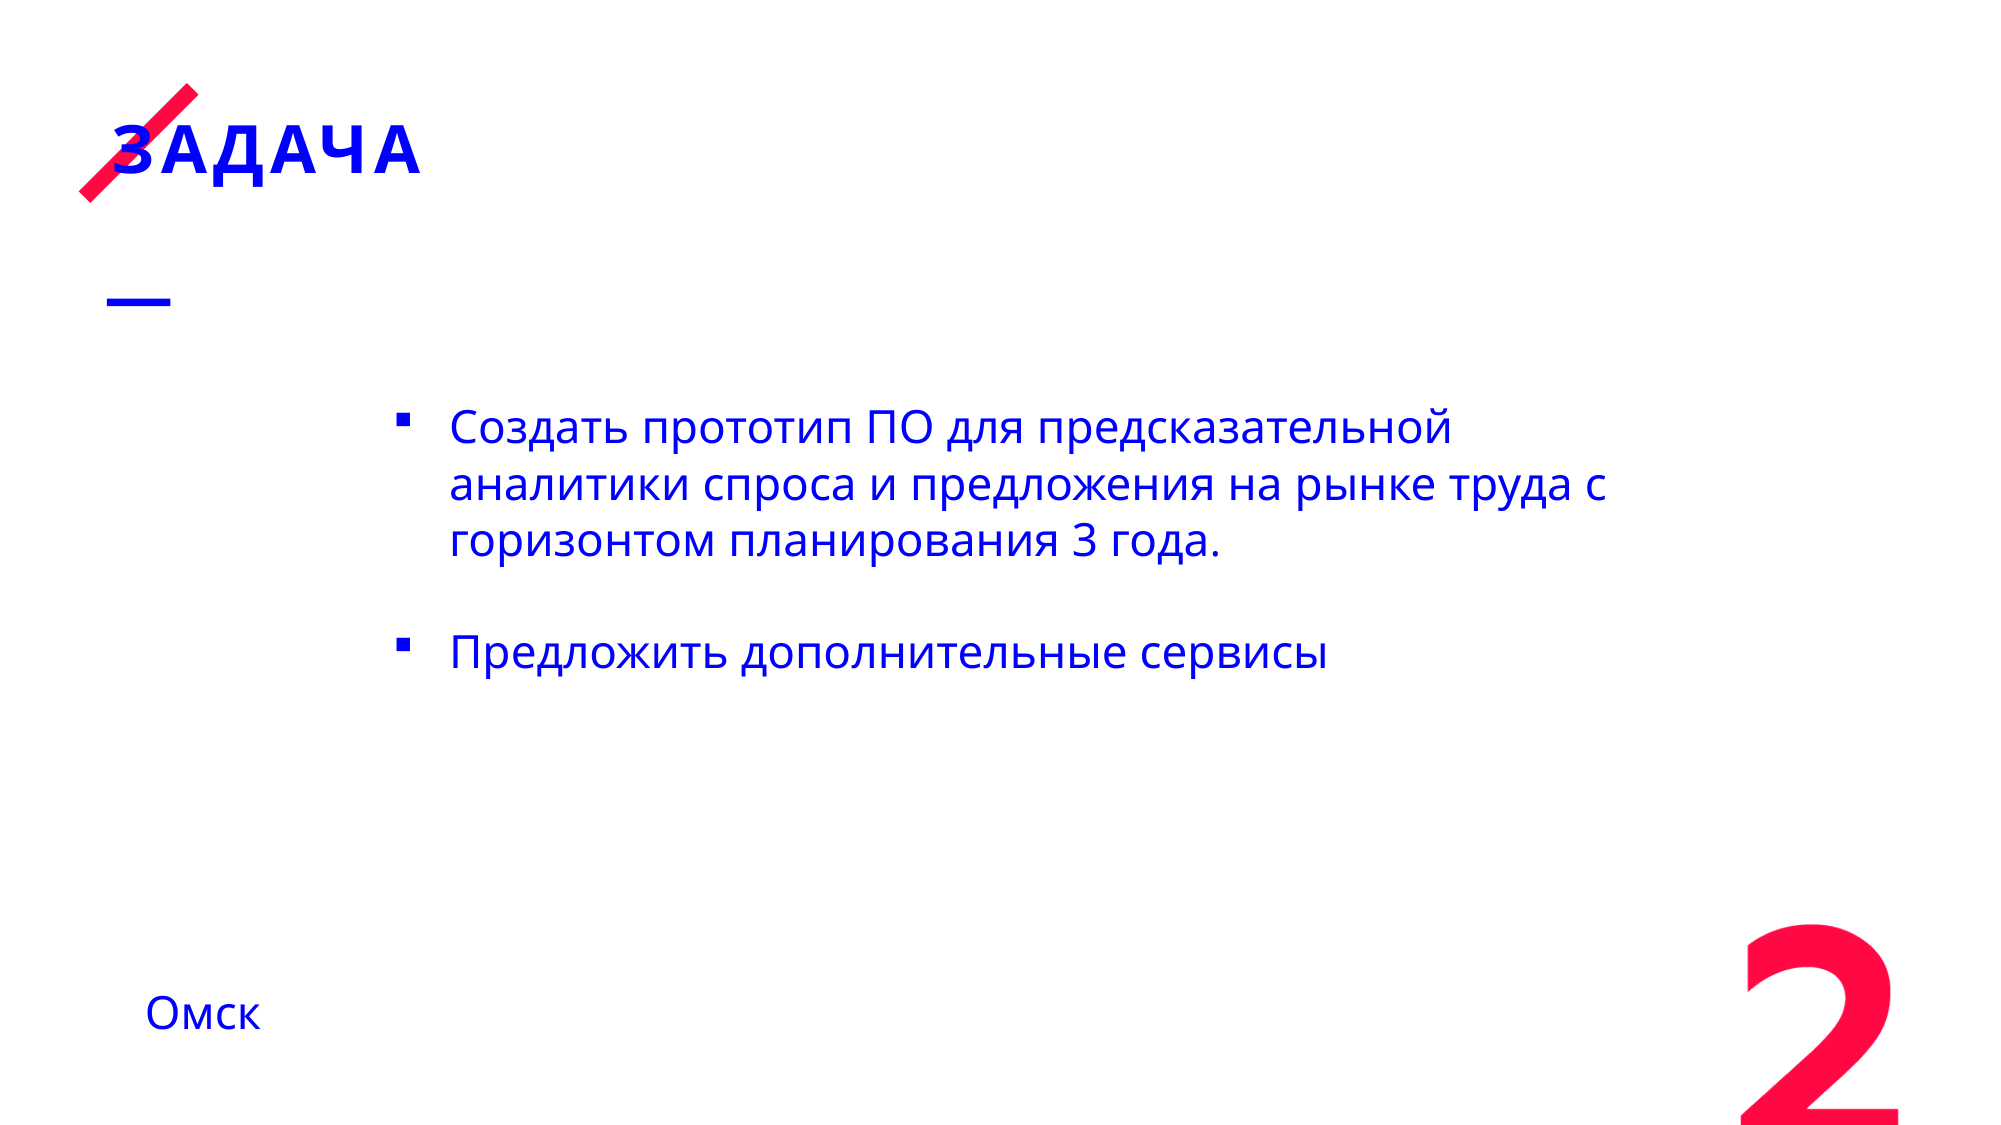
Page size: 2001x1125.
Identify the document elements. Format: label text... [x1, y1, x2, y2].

text_box Омск [130, 976, 277, 1046]
text_box [77, 171, 100, 205]
picture [1740, 924, 1899, 1125]
text_box Создать прототип ПО для предсказательной аналитики спроса и предложения на рынке труда с горизонтом планирования 3 года. Предложить дополнительные сервисы [378, 258, 1679, 686]
text_box ЗАДАЧА [97, 99, 436, 195]
text_box [106, 298, 171, 307]
text_box [169, 81, 200, 99]
